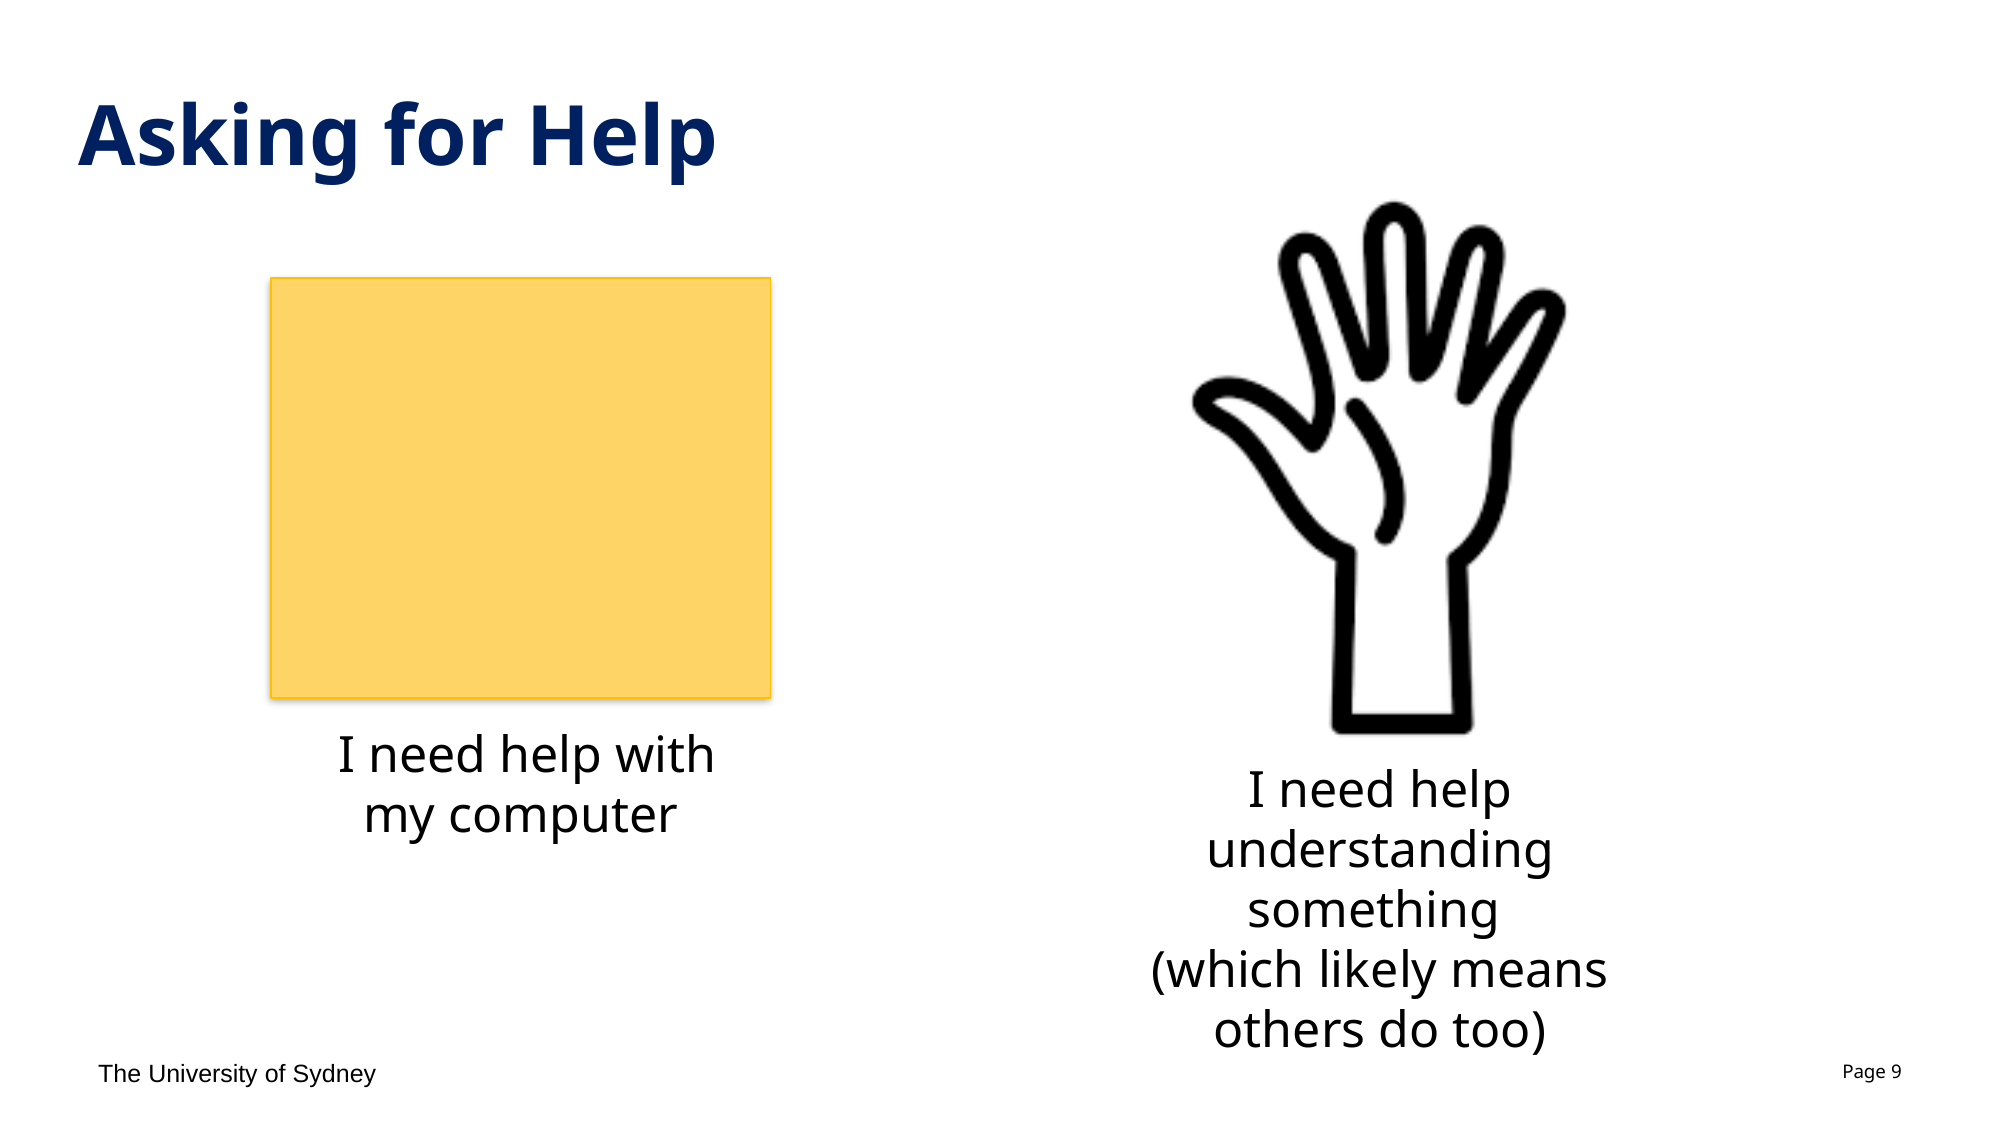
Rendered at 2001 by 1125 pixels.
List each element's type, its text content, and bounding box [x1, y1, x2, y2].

text_box I need help with my computer [271, 715, 771, 851]
picture [1059, 148, 1700, 789]
text_box I need help understanding something (which likely means others do too) [1079, 797, 1681, 1065]
title Asking for Help [78, 82, 1922, 189]
text_box [270, 277, 771, 699]
